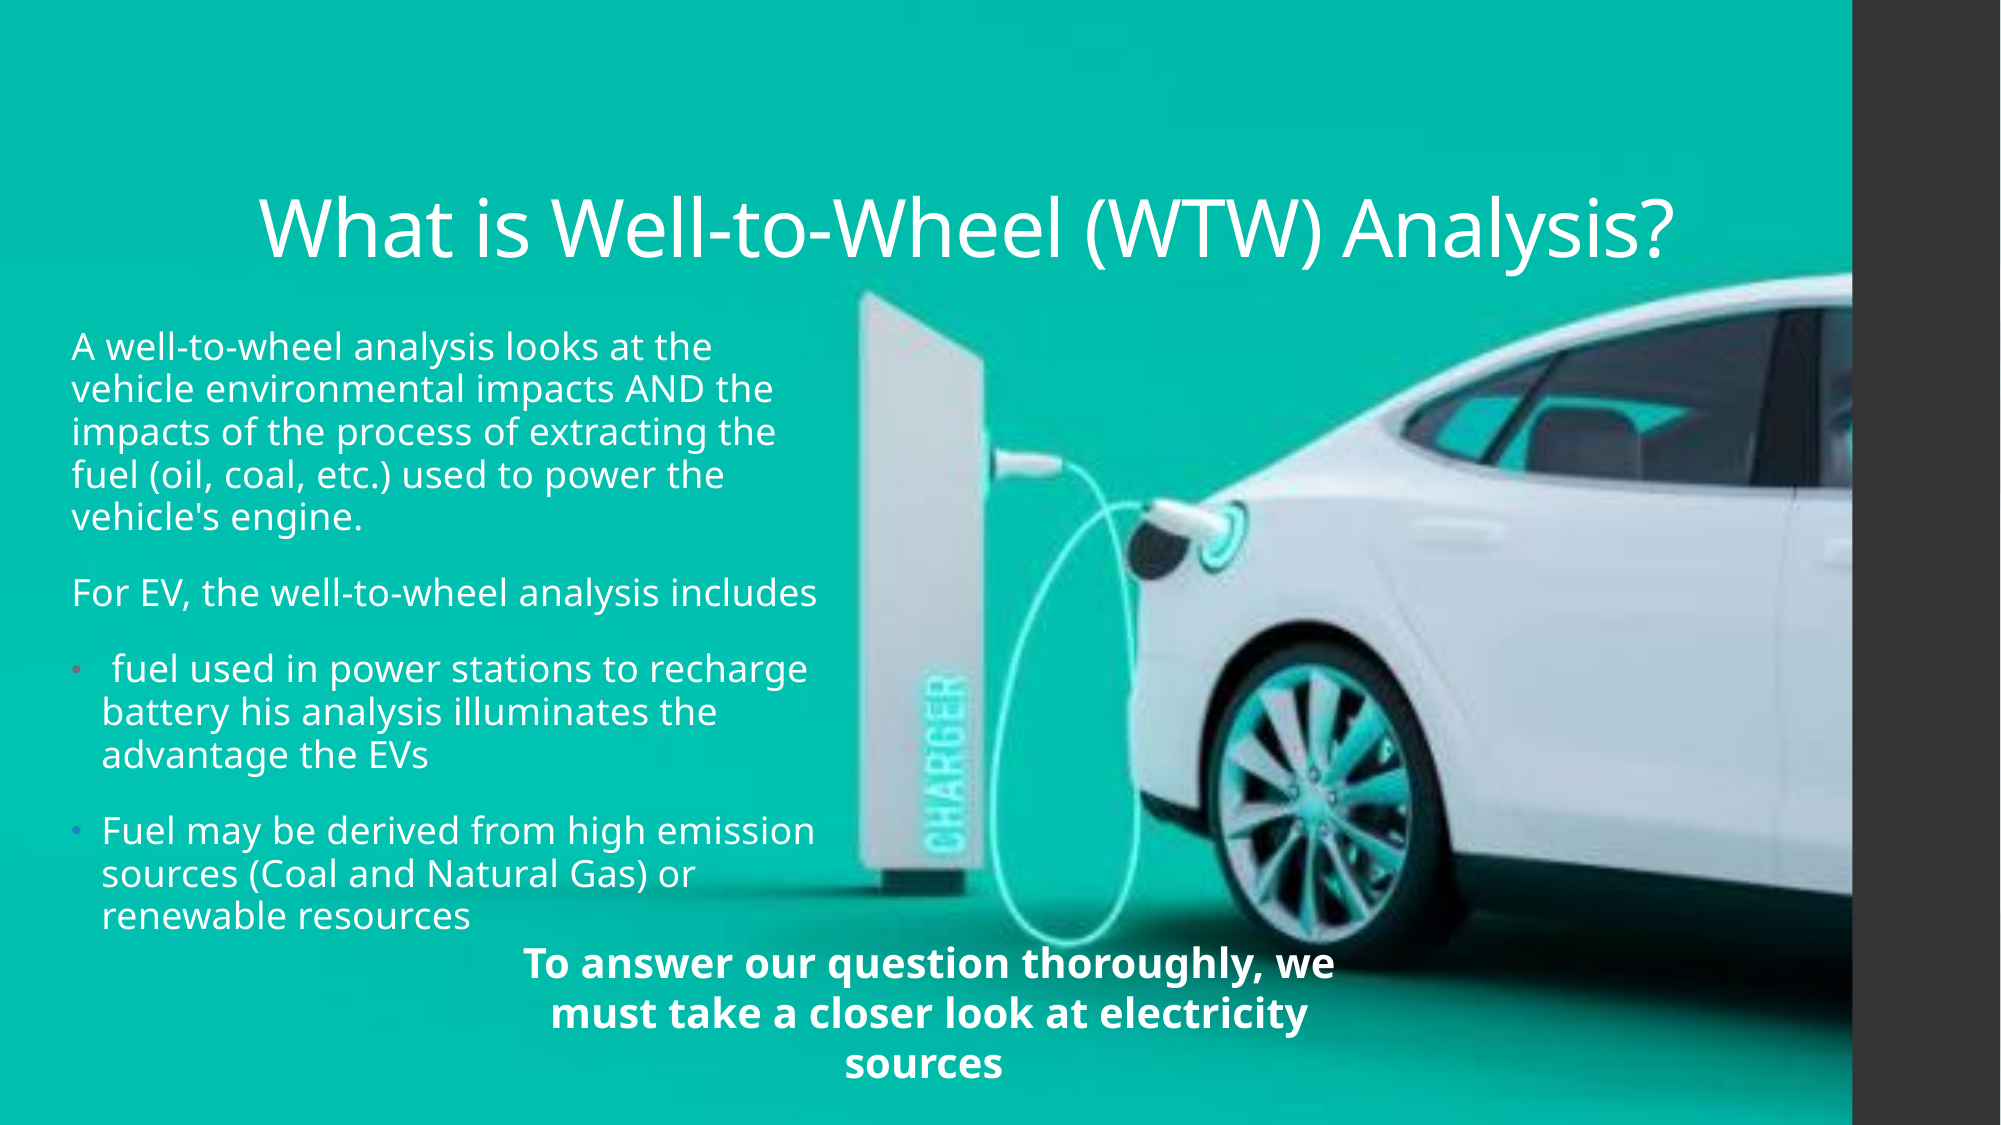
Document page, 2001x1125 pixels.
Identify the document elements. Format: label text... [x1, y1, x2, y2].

text_box To answer our question thoroughly, we must take a closer look at electricity sources [458, 929, 1401, 1095]
picture [0, 0, 1852, 1125]
list A well-to-wheel analysis looks at the vehicle environmental impacts AND the impacts of the process of extracting the fuel (oil, coal, etc.) used to power the vehicle's engine. For EV, the well-to-wheel analysis includes fuel used in power stations to recharge battery his analysis illuminates the advantage the EVs Fuel may be derived from high emission sources (Coal and Natural Gas) or renewable resources [56, 318, 860, 1004]
title What is Well-to-Wheel (WTW) Analysis? [243, 112, 1887, 283]
